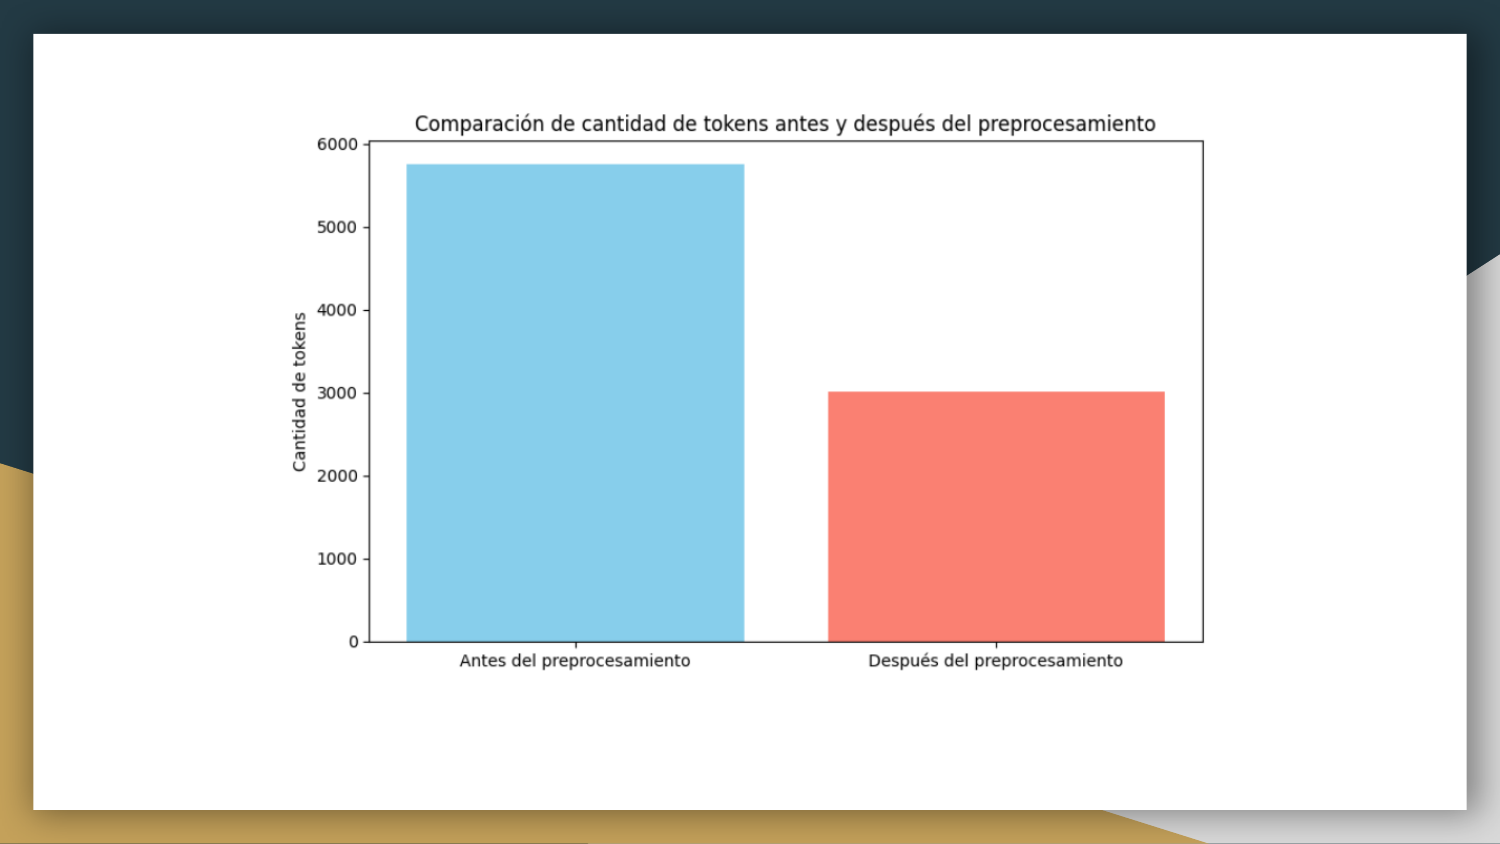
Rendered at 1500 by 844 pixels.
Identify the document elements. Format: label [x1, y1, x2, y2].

picture [272, 93, 1228, 684]
